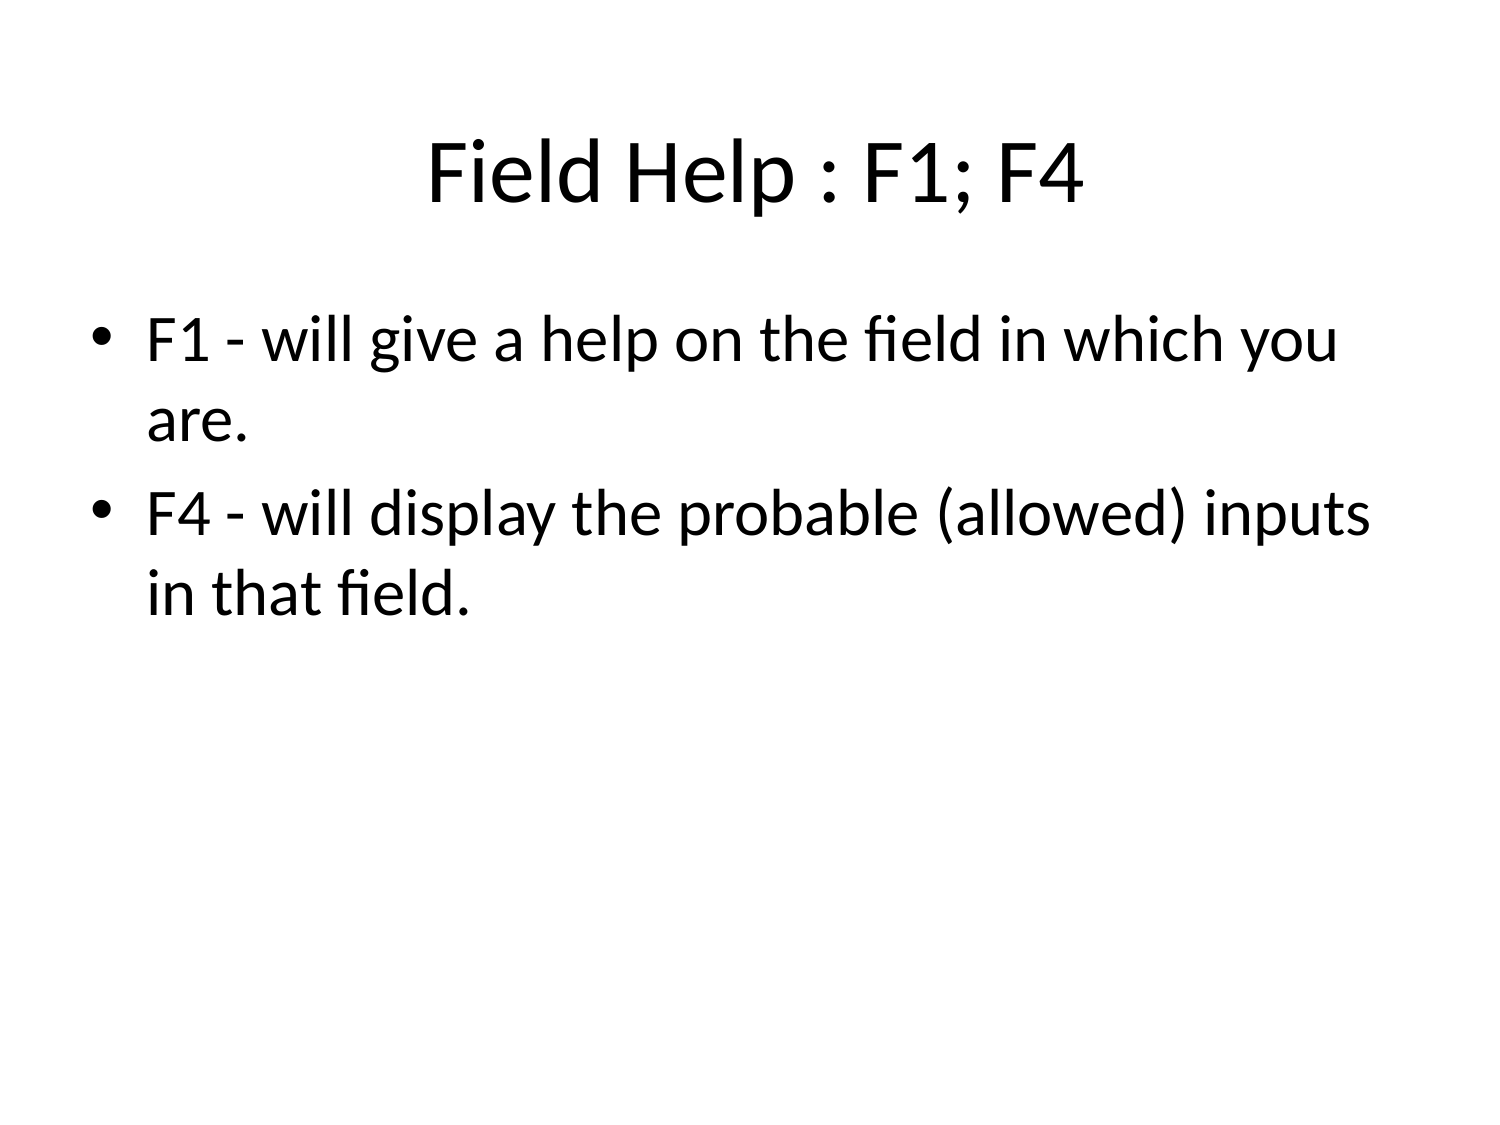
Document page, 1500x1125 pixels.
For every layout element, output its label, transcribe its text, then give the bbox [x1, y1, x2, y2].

title Field Help : F1; F4 [75, 45, 1438, 287]
list F1 - will give a help on the field in which you are. F4 - will display the probable (allowed) inputs in that field. [75, 287, 1438, 763]
